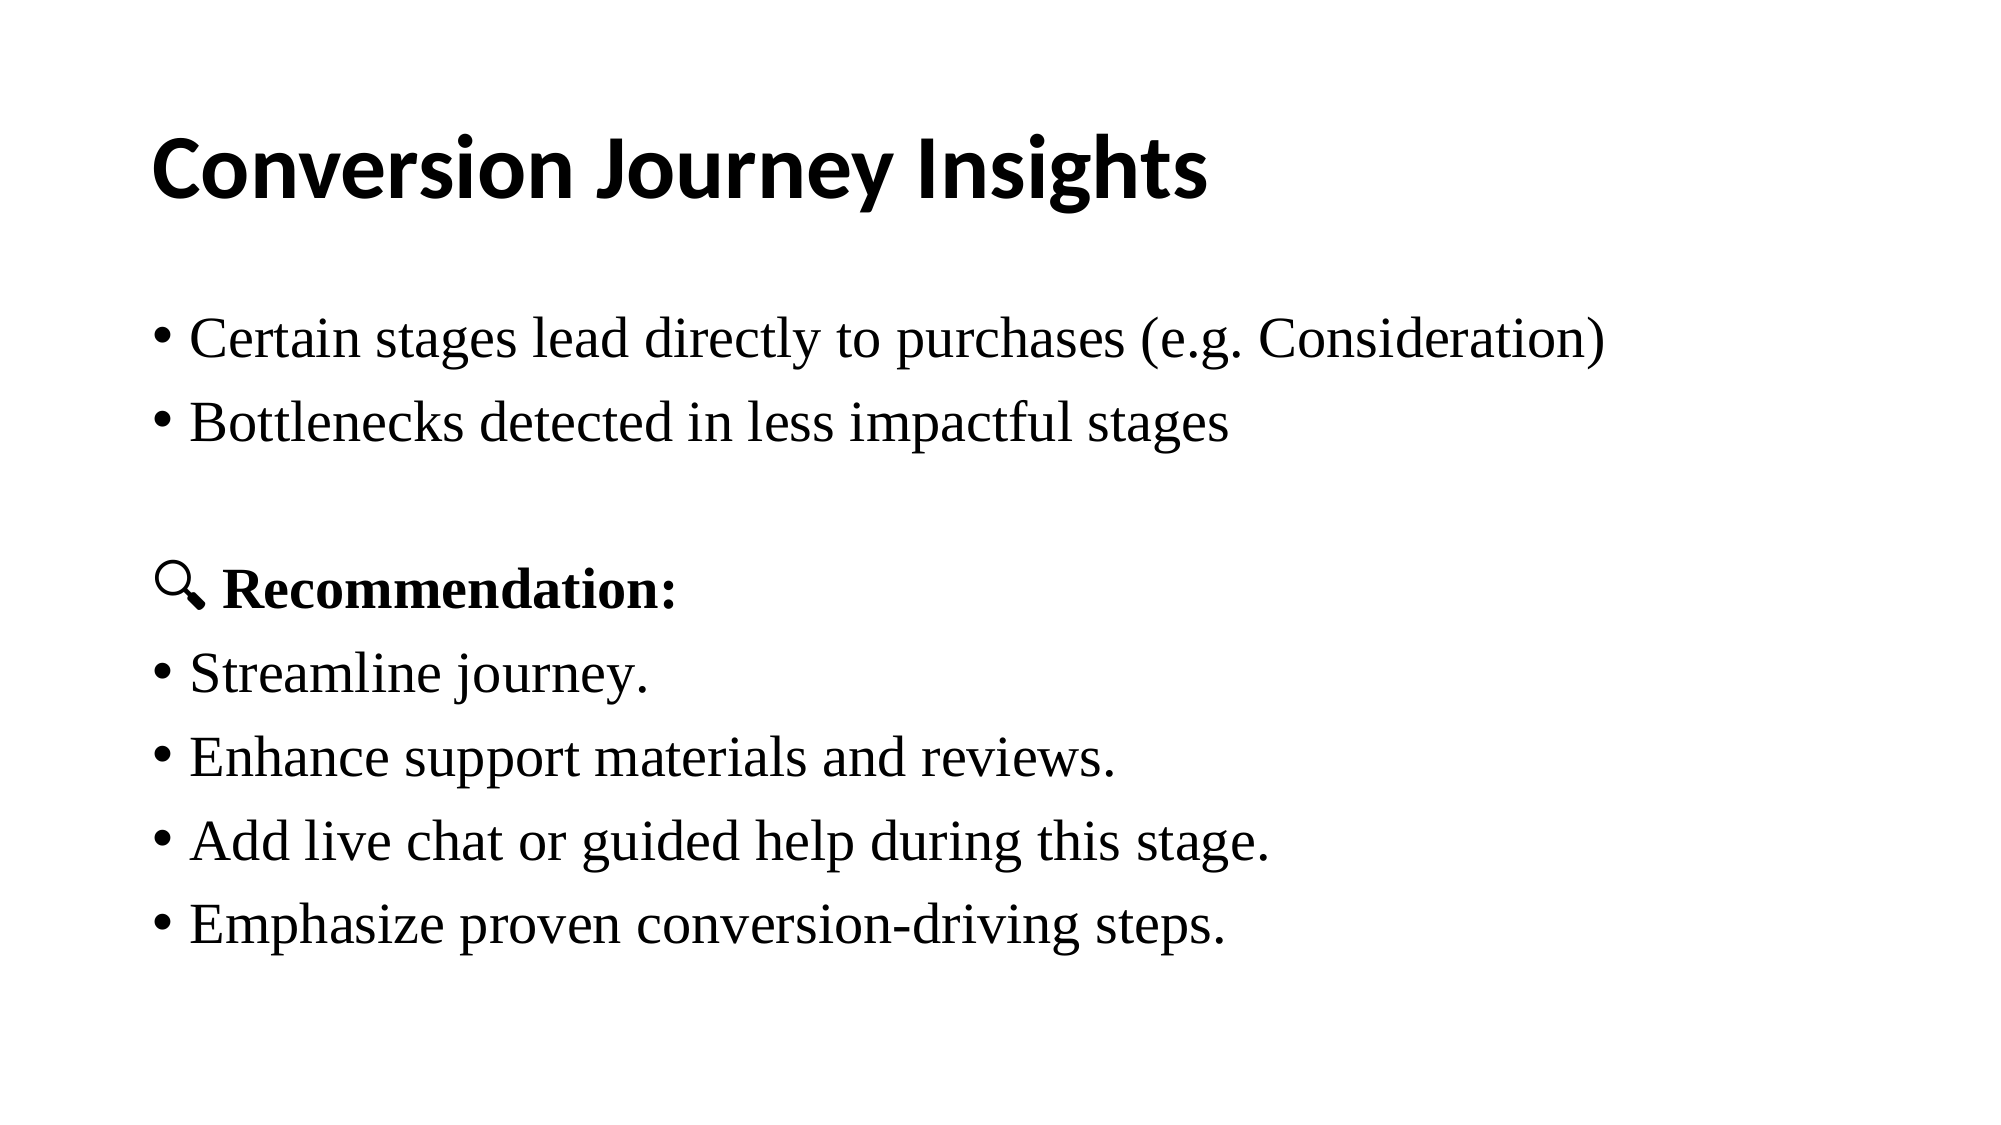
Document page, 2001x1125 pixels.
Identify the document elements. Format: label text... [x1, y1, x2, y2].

list Certain stages lead directly to purchases (e.g. Consideration) Bottlenecks detected in less impactful stages 🔍 Recommendation: Streamline journey. Enhance support materials and reviews. Add live chat or guided help during this stage. Emphasize proven conversion-driving steps. [137, 299, 1863, 1014]
title Conversion Journey Insights [137, 59, 1863, 278]
